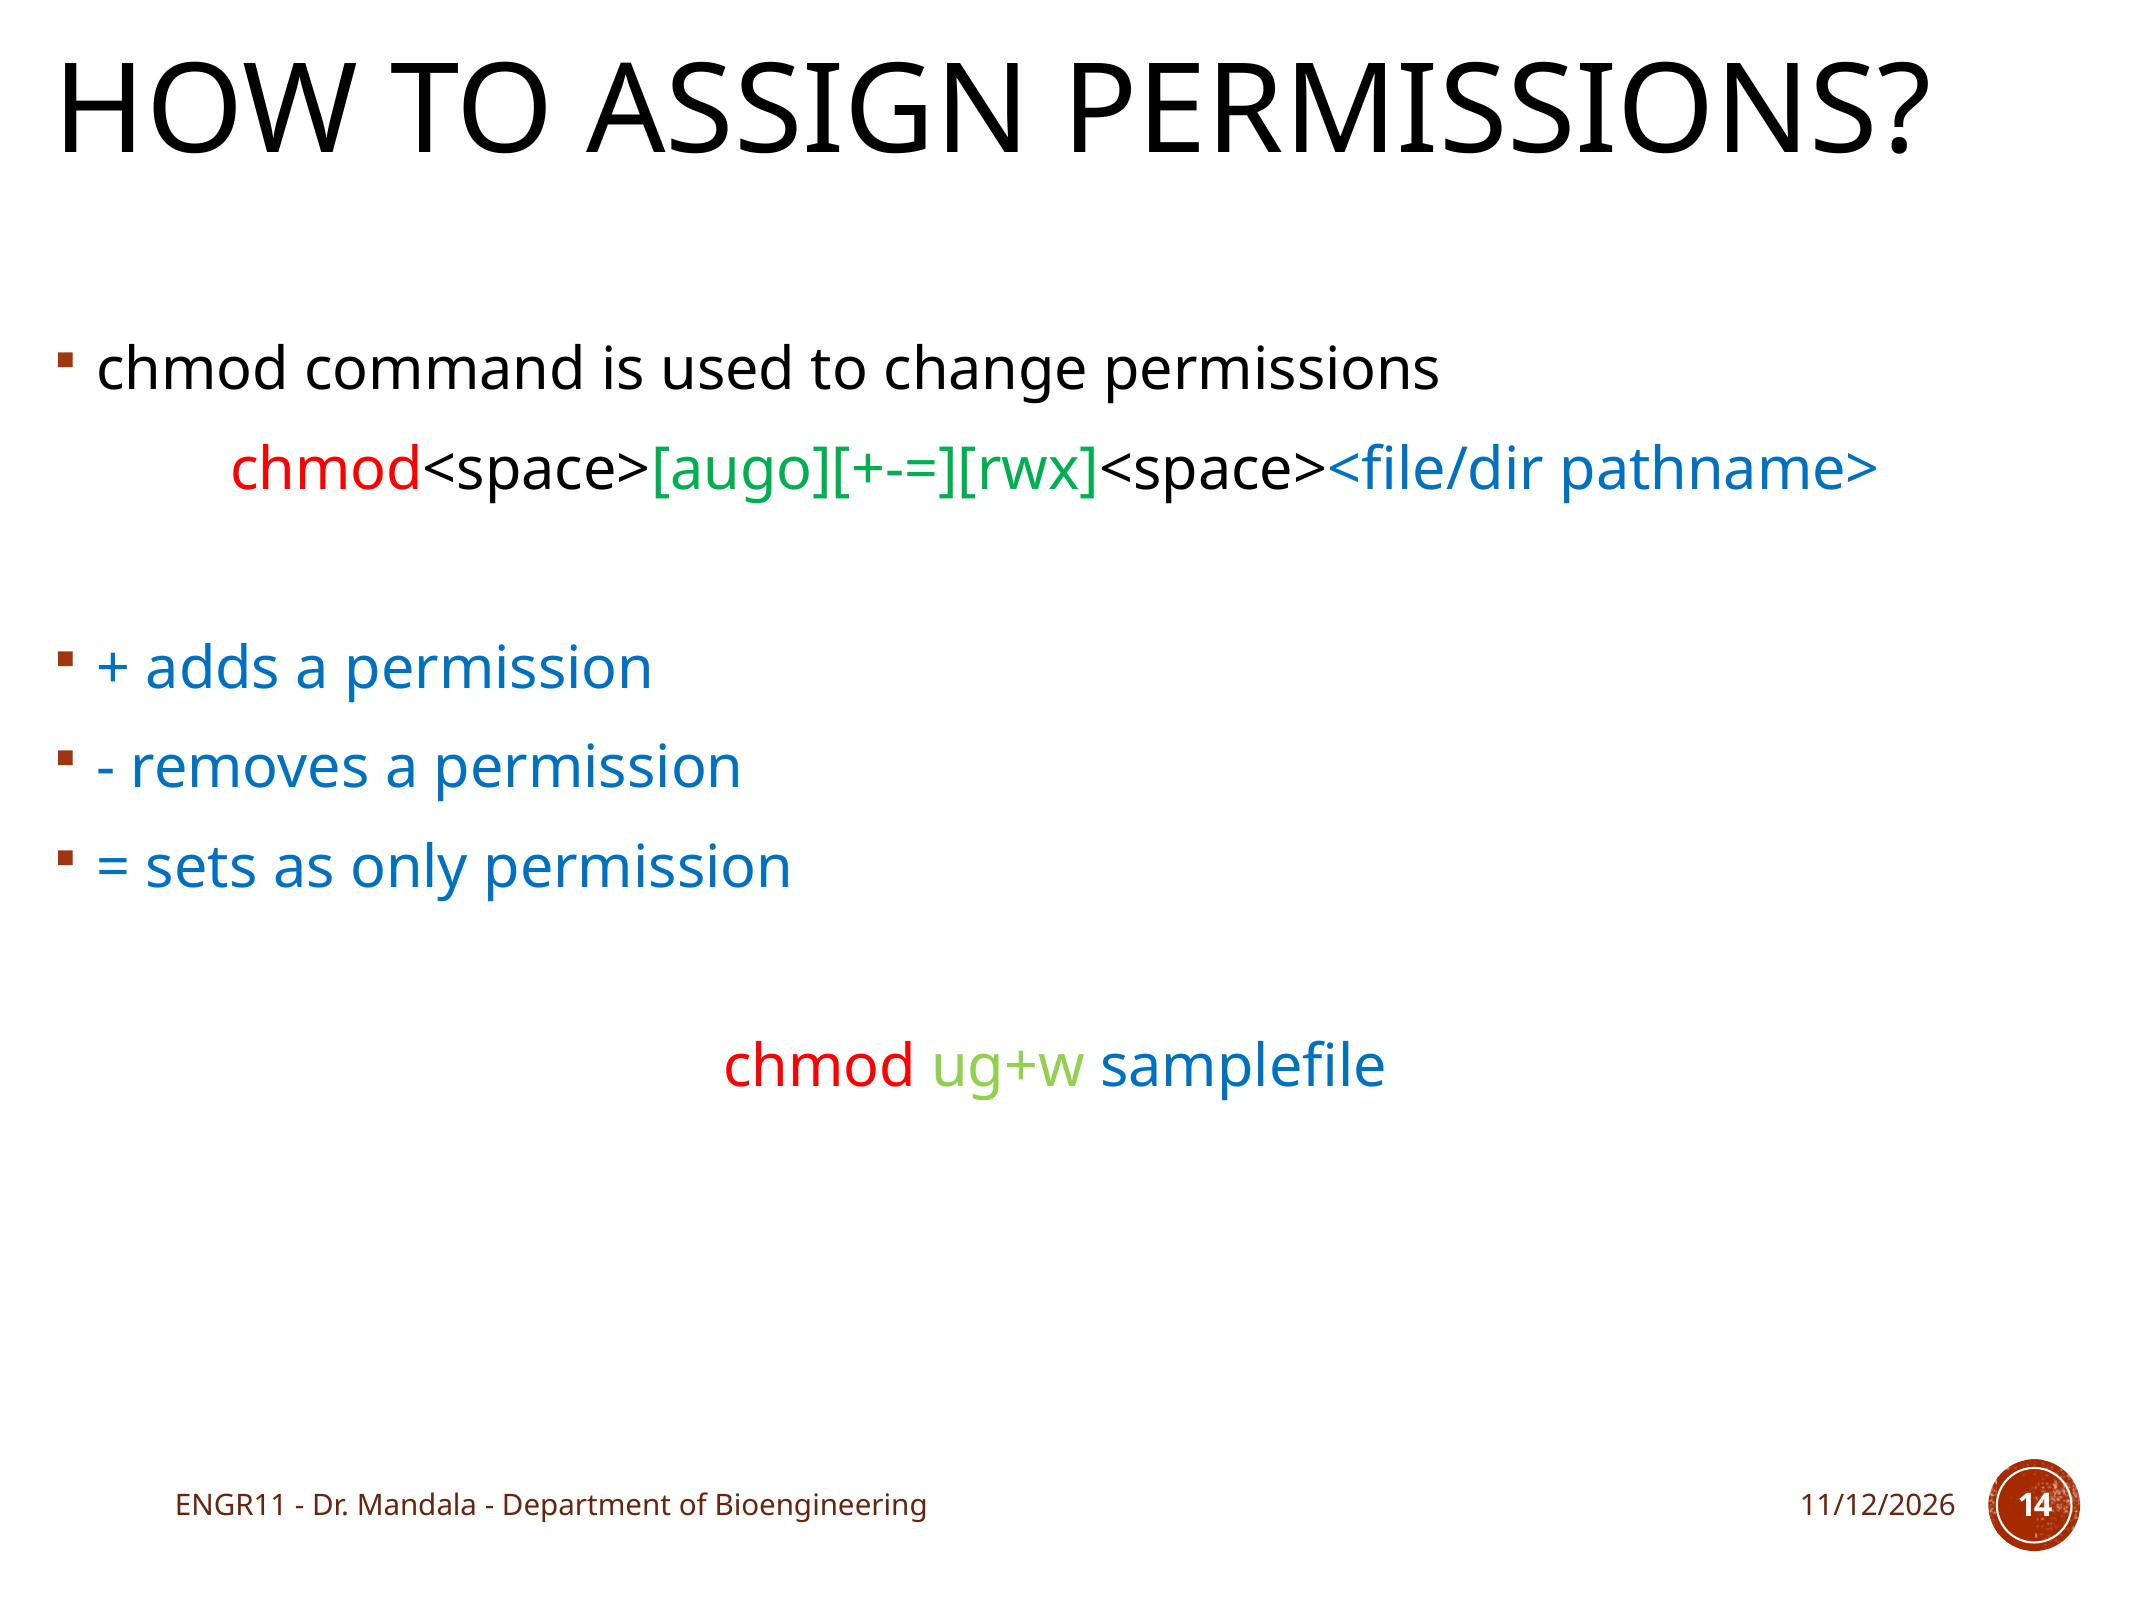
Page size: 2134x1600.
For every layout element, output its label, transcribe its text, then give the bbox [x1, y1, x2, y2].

footer ENGR11 - Dr. Mandala - Department of Bioengineering [159, 1463, 1268, 1549]
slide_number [1398, 1463, 1971, 1549]
title How to assign permissions? [38, 0, 2081, 225]
list chmod command is used to change permissions chmod<space>[augo][+-=][rwx]<space><file/dir pathname> + adds a permission - removes a permission = sets as only permission chmod ug+w samplefile [38, 331, 2072, 1378]
slide_number 14 [1979, 1463, 2092, 1549]
